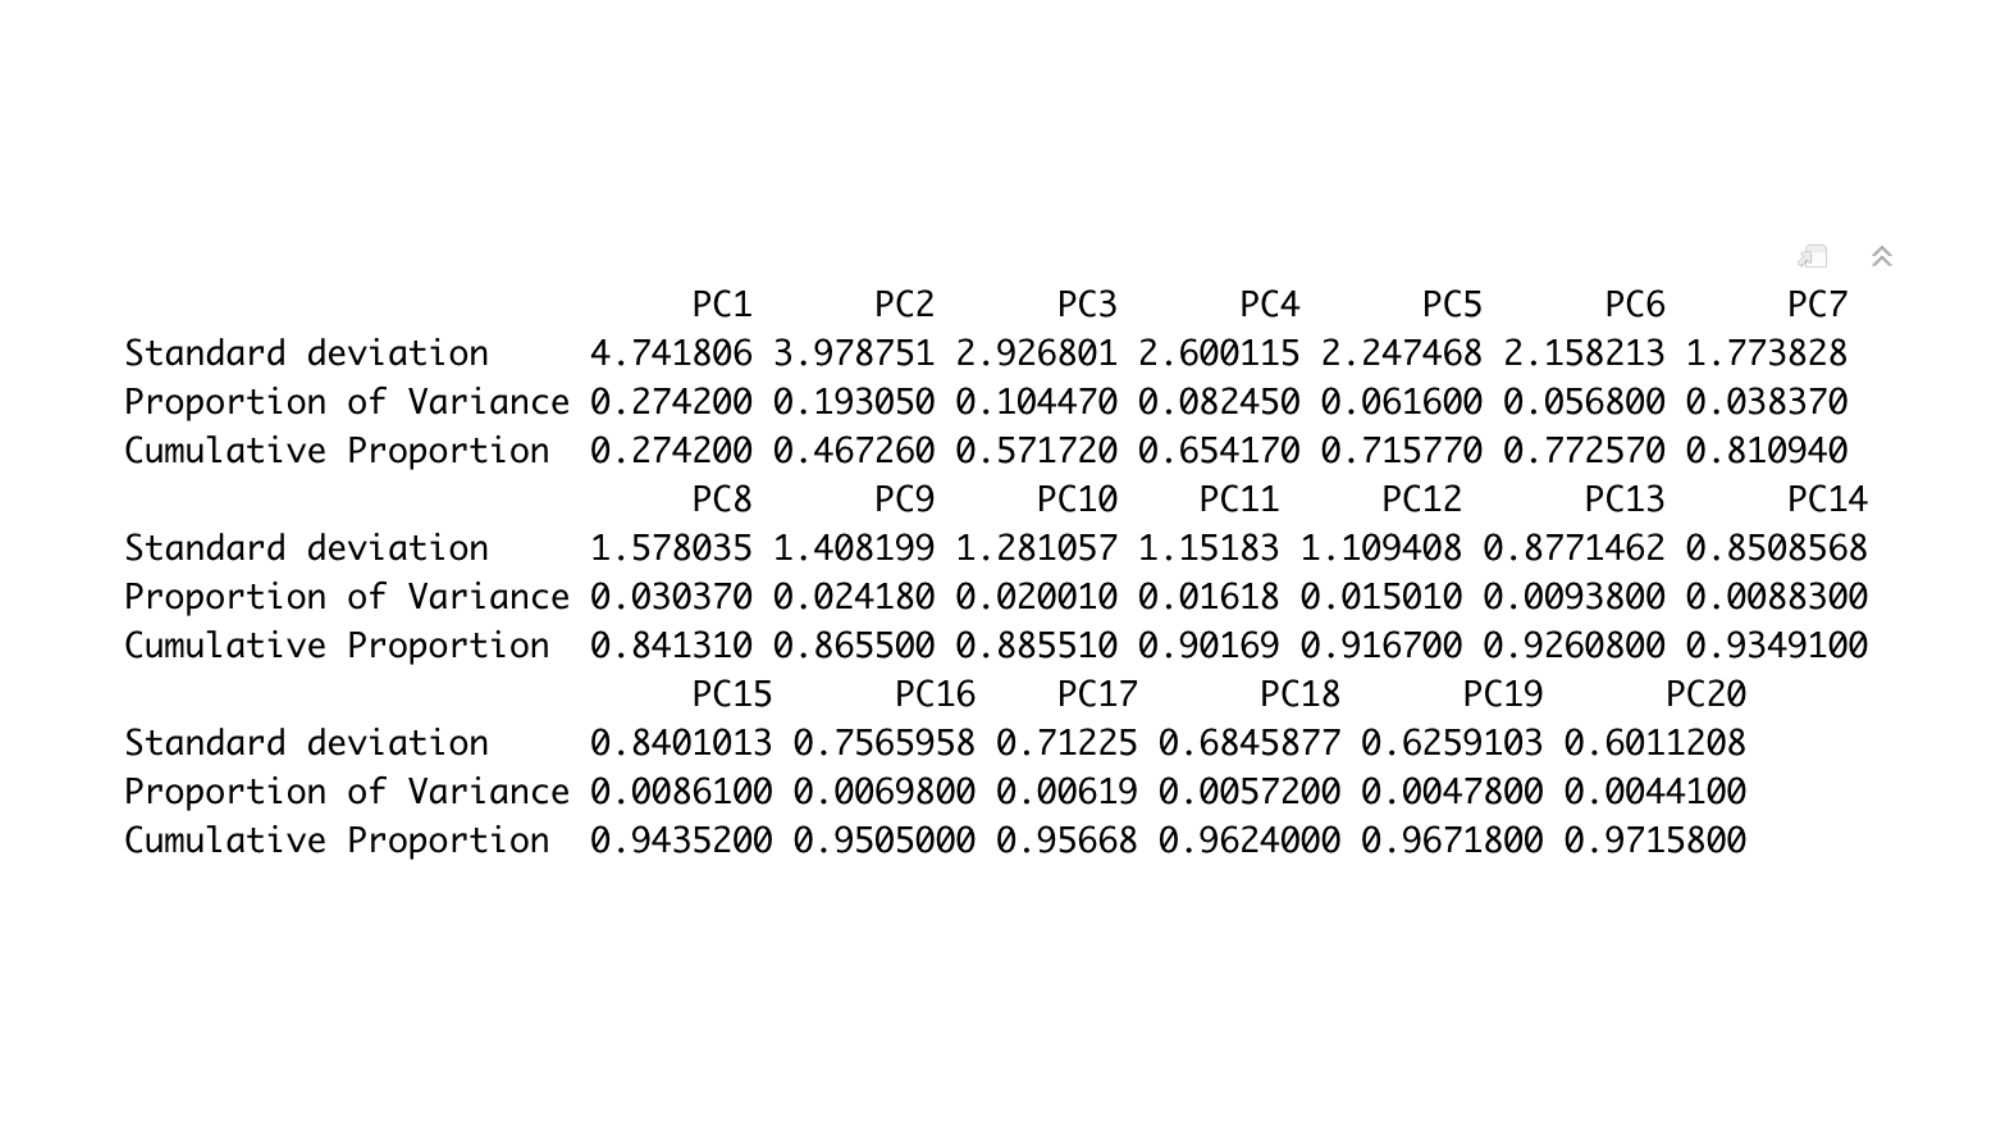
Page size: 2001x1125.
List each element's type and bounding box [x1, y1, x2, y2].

picture [105, 242, 1895, 883]
